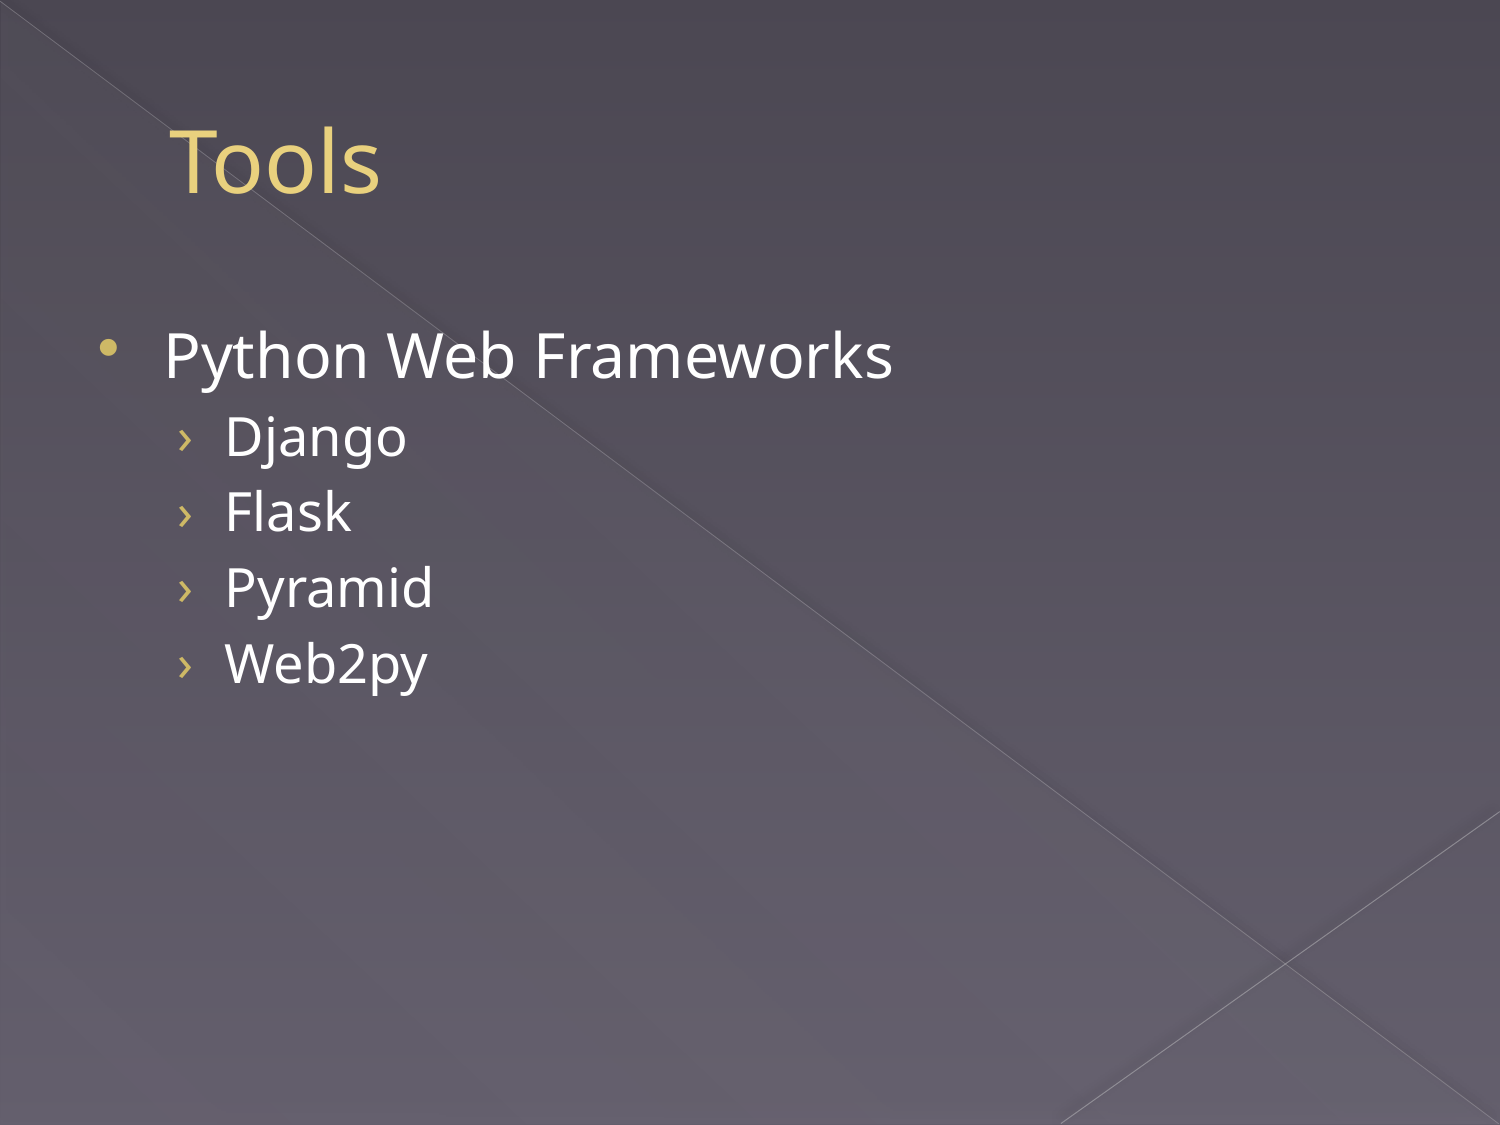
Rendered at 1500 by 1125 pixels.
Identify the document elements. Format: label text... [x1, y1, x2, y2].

list Python Web Frameworks Django Flask Pyramid Web2py [75, 308, 1425, 1059]
title Tools [75, 43, 1425, 274]
